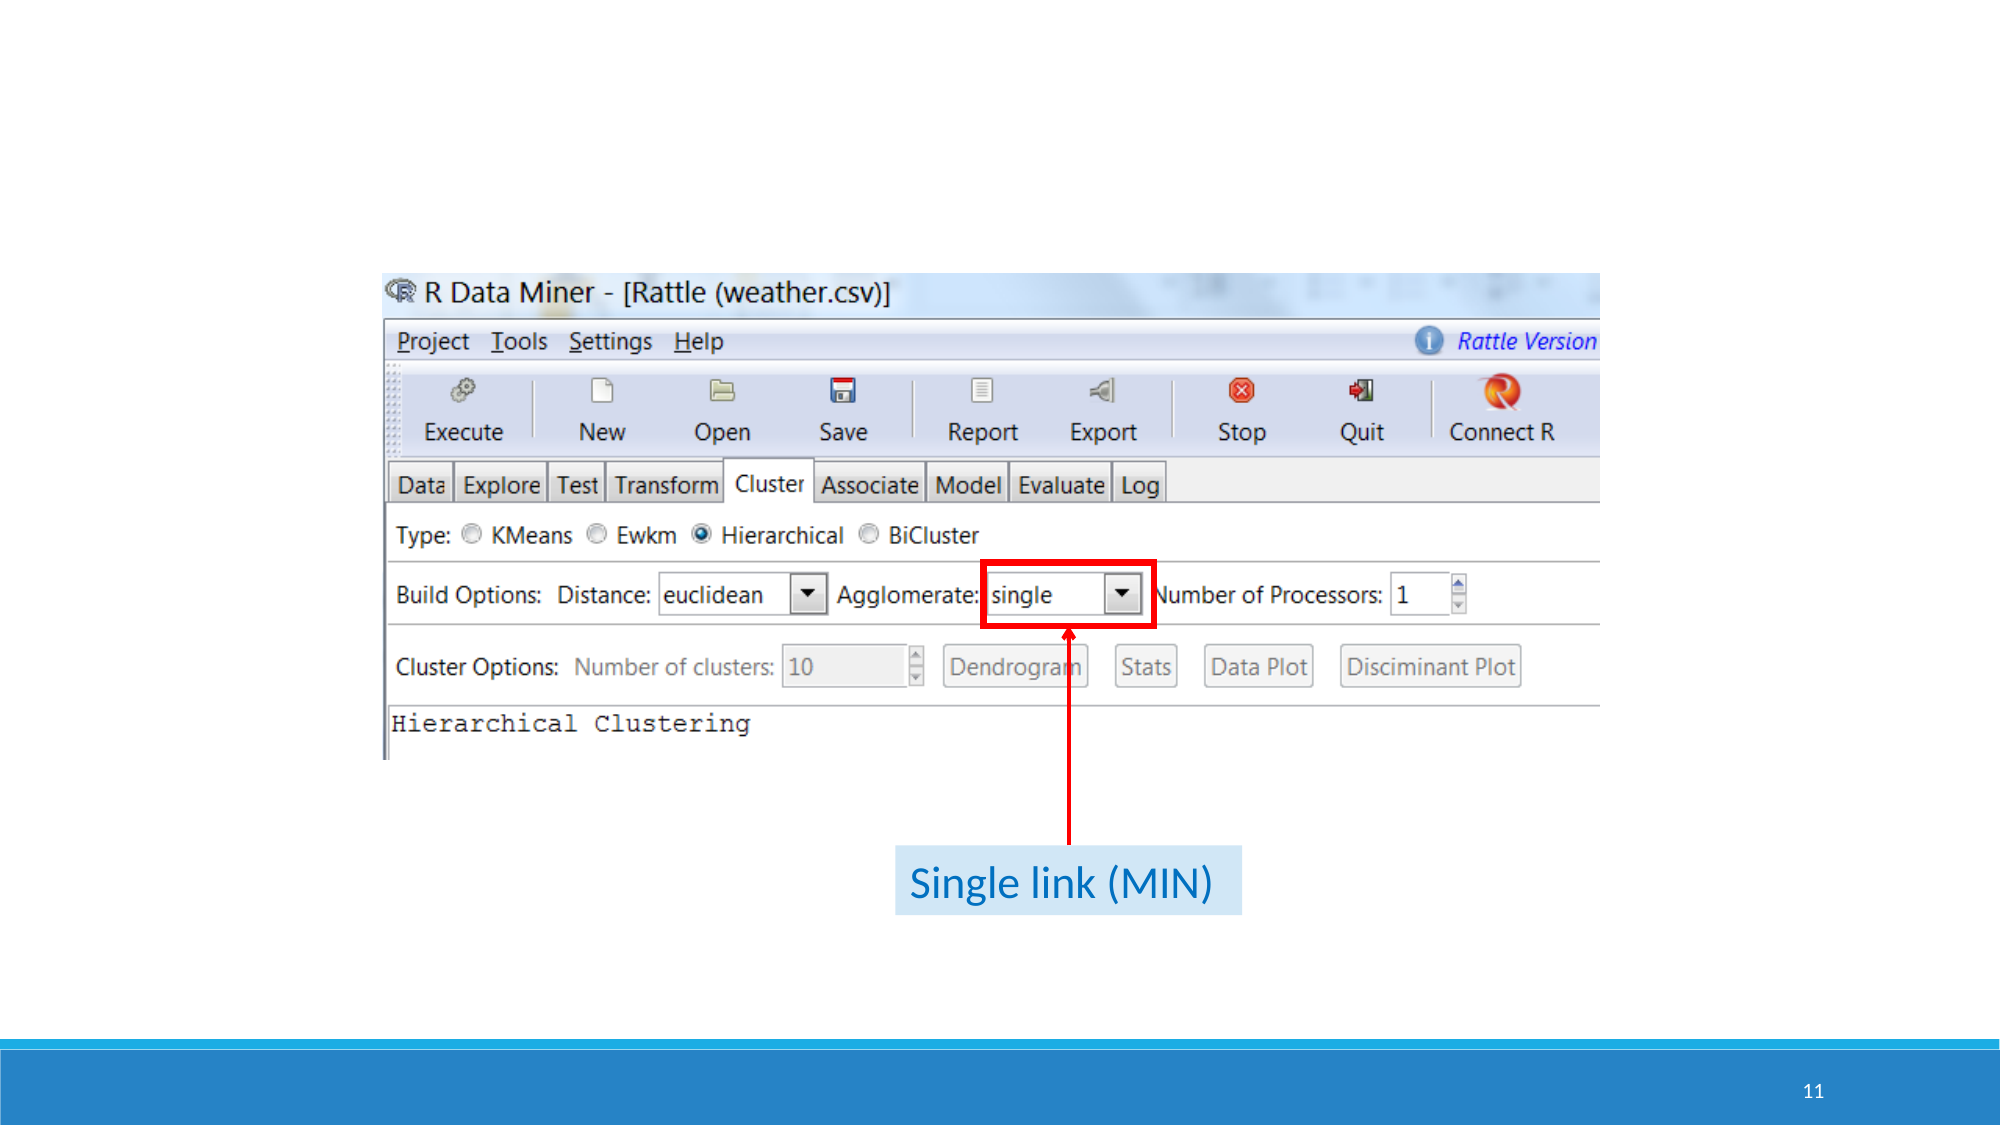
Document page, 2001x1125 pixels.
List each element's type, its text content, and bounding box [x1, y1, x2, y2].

picture [382, 272, 1601, 760]
text_box Single link (MIN) [895, 845, 1243, 916]
slide_number 11 [1624, 1059, 1840, 1120]
